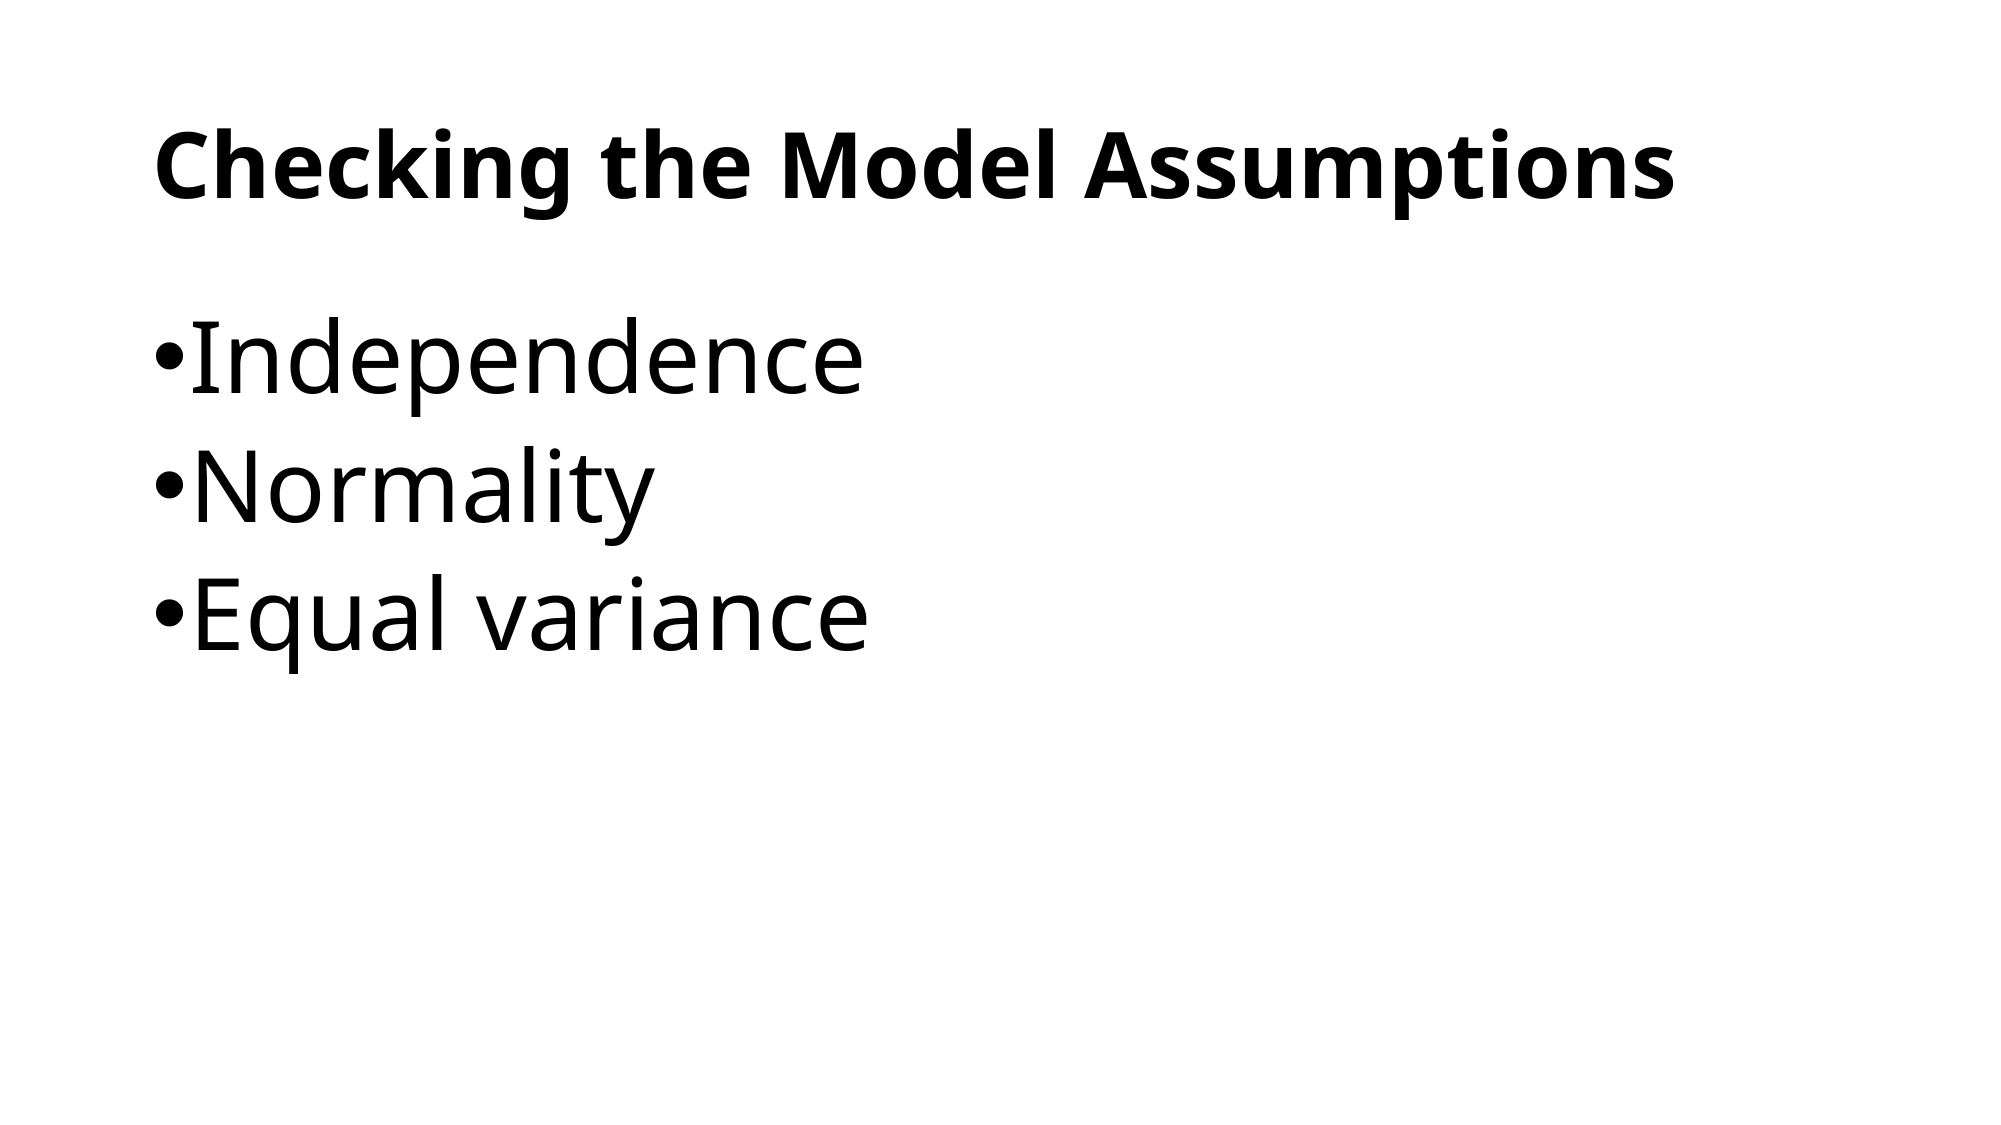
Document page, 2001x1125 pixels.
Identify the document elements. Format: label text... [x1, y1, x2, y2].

list Independence Normality Equal variance [137, 299, 1863, 1014]
title Checking the Model Assumptions [137, 59, 1863, 278]
